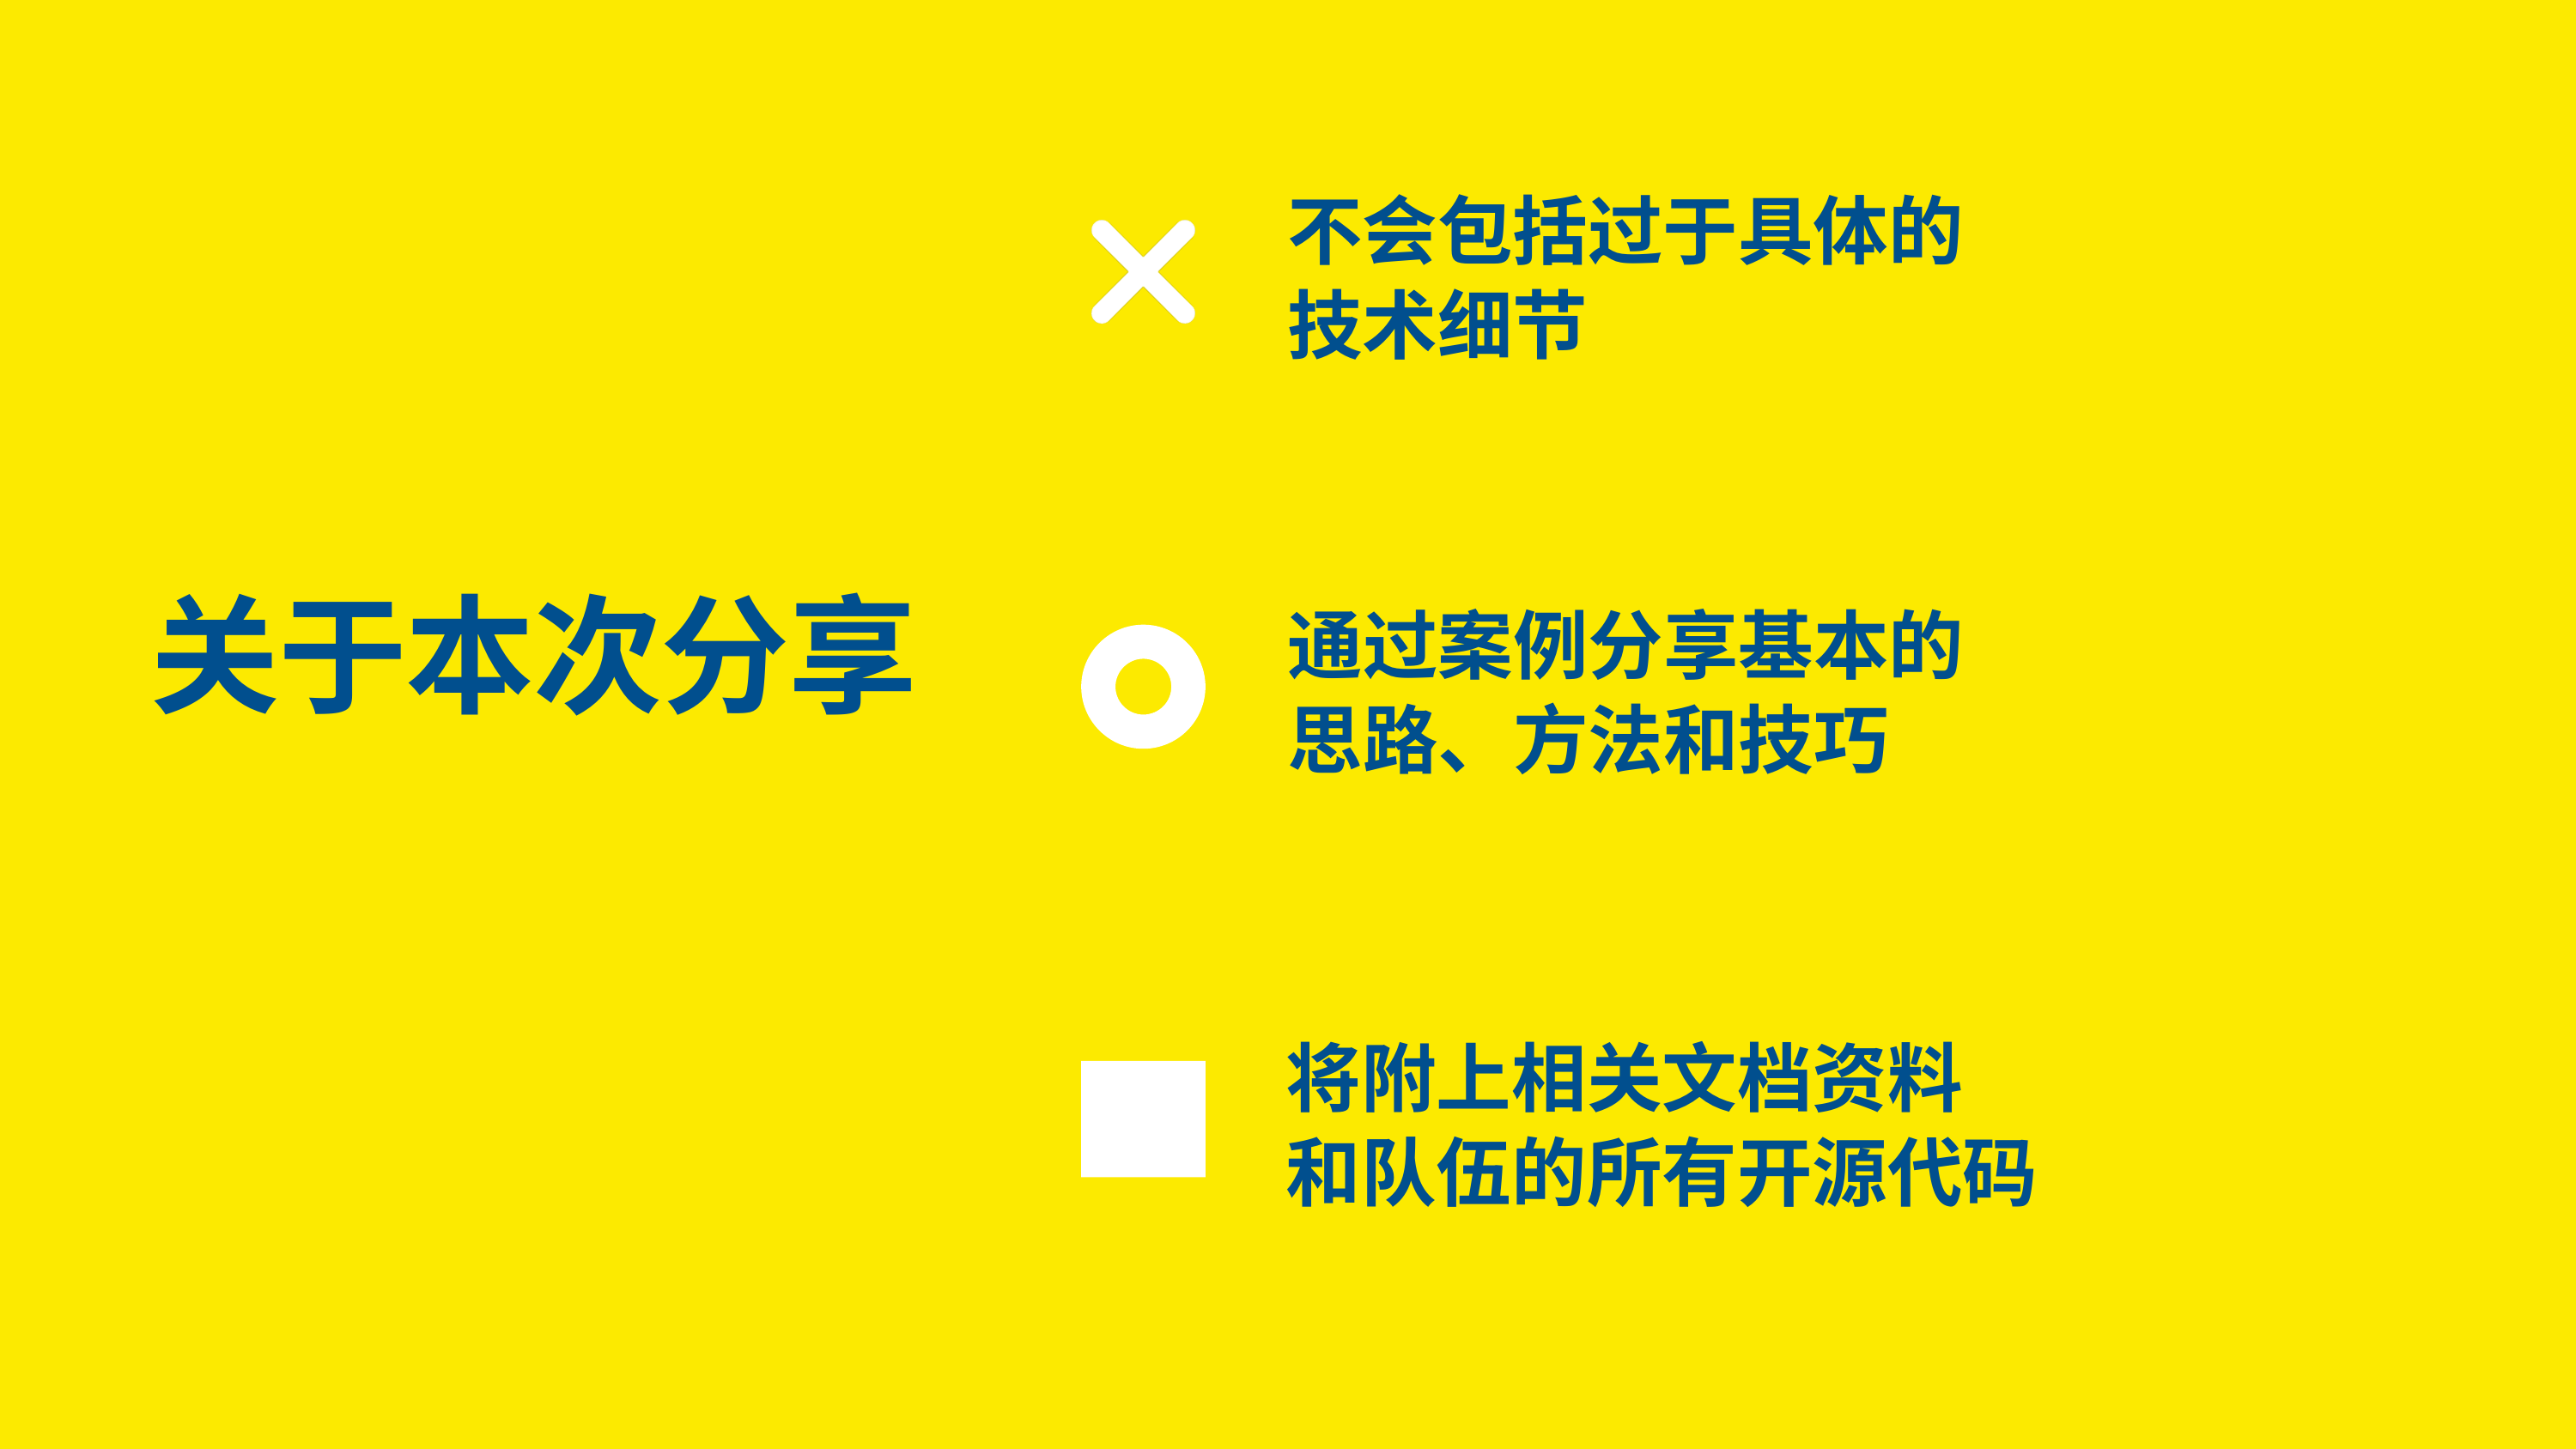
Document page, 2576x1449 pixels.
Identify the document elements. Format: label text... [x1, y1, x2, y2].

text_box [1080, 624, 1206, 749]
text_box [1081, 1060, 1206, 1178]
text_box 通过案例分享基本的 思路、方法和技巧 [1287, 593, 2431, 784]
text_box 不会包括过于具体的 技术细节 [1287, 179, 2136, 368]
text_box 关于本次分享 [42, 561, 1025, 730]
text_box 将附上相关文档资料 和队伍的所有开源代码 [1285, 1026, 2430, 1216]
text_box [1081, 209, 1206, 335]
